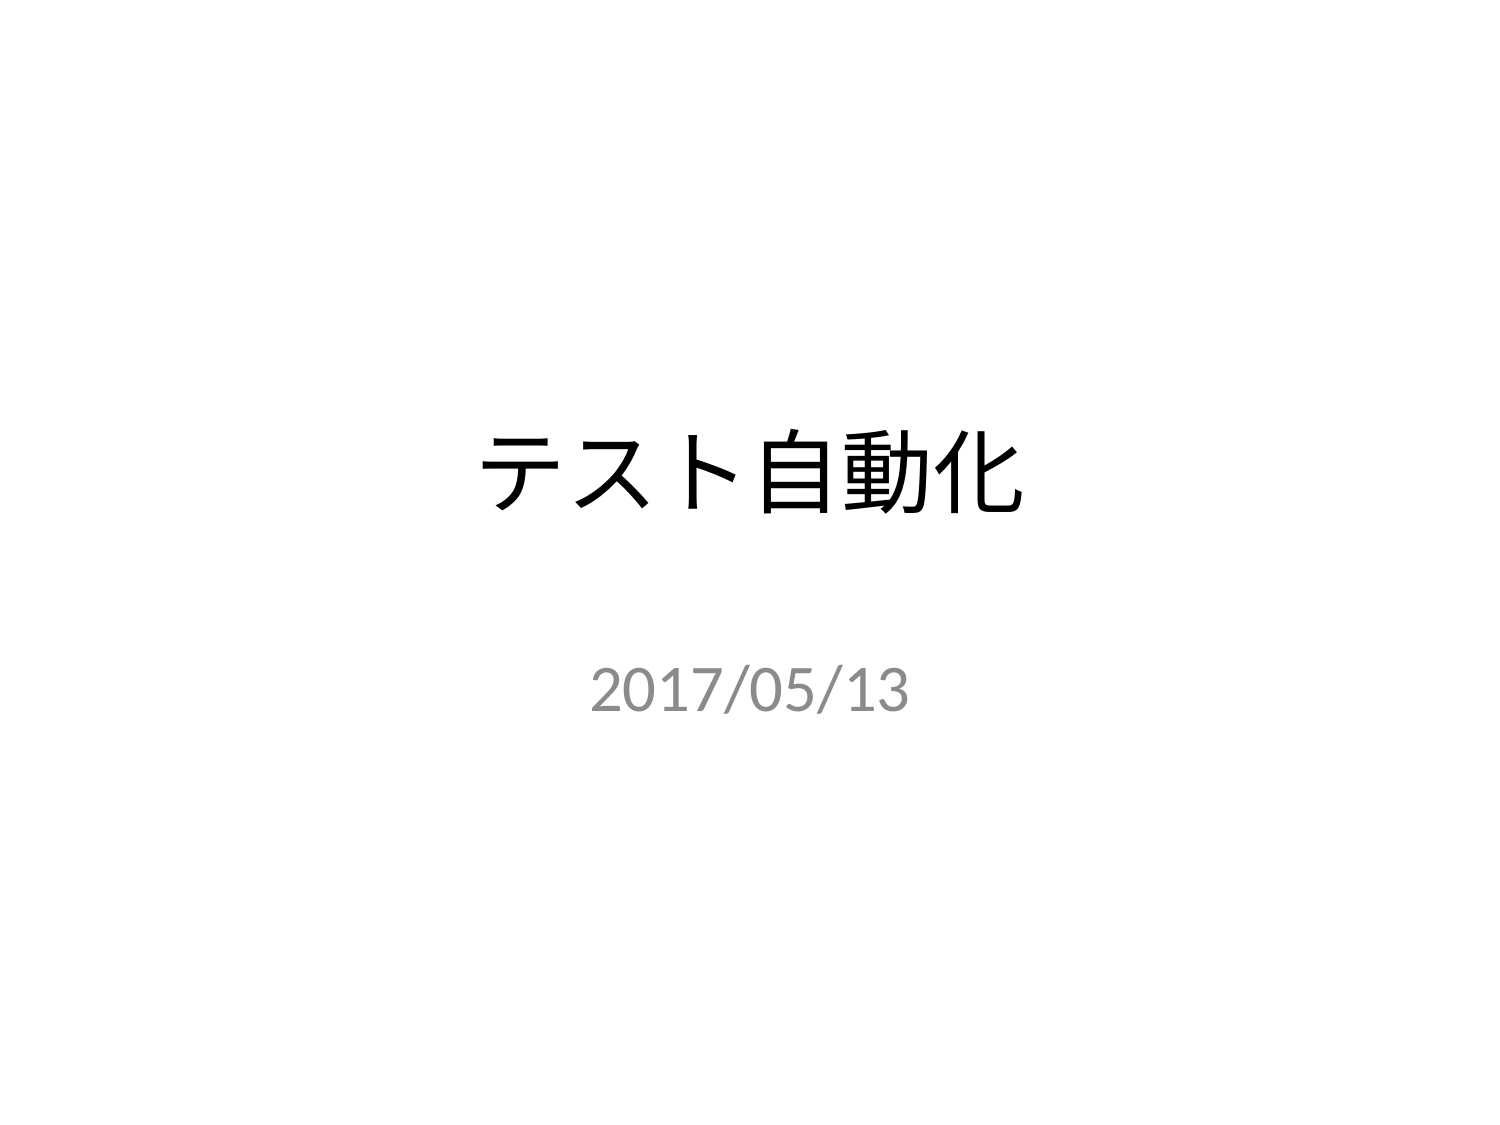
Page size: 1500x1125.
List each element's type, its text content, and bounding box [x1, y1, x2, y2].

subtitle 2017/05/13 [225, 637, 1275, 925]
title テスト自動化 [112, 349, 1388, 591]
